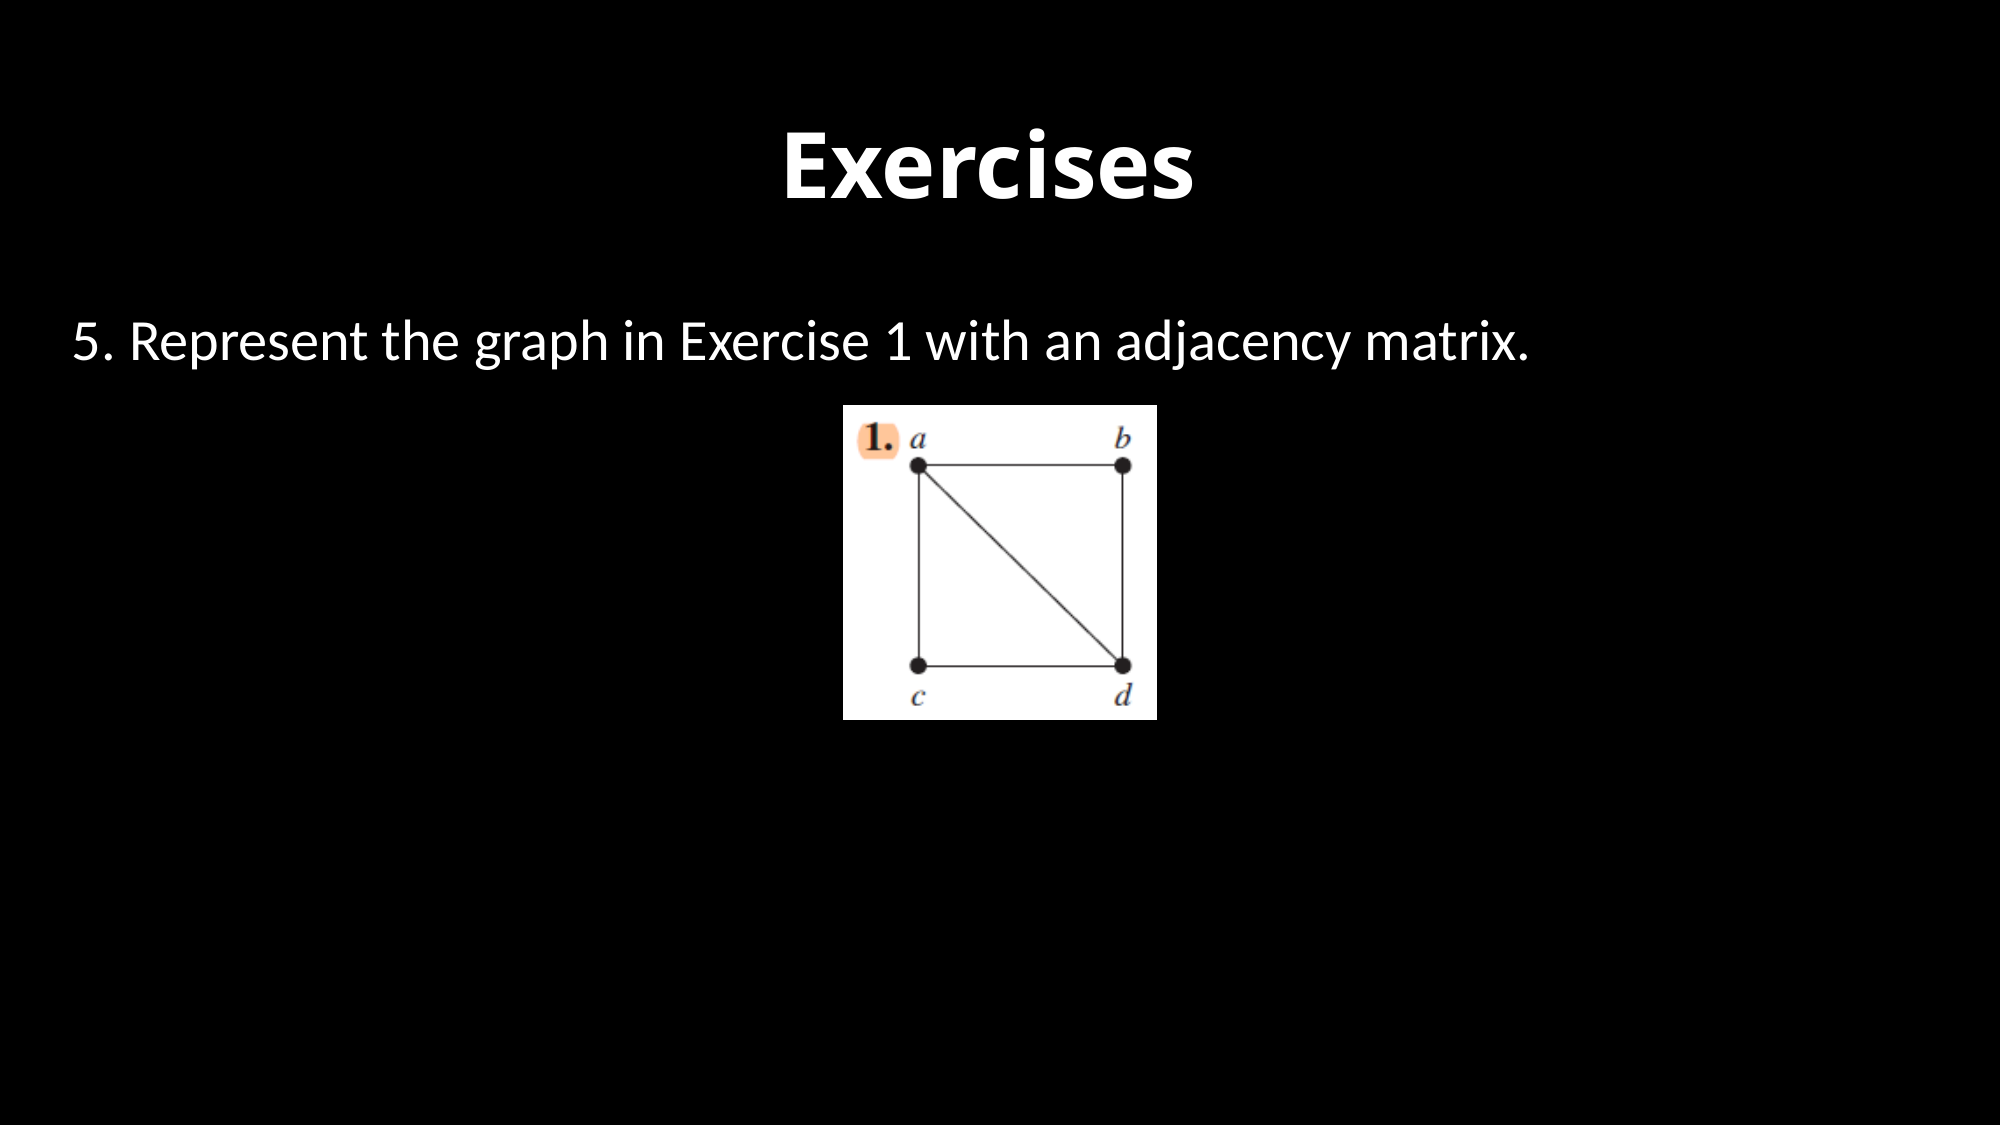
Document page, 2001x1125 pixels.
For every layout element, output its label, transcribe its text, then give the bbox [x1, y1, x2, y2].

list 5. Represent the graph in Exercise 1 with an adjacency matrix. [56, 302, 1944, 1017]
title Exercises [137, 59, 1863, 278]
picture [843, 405, 1157, 720]
